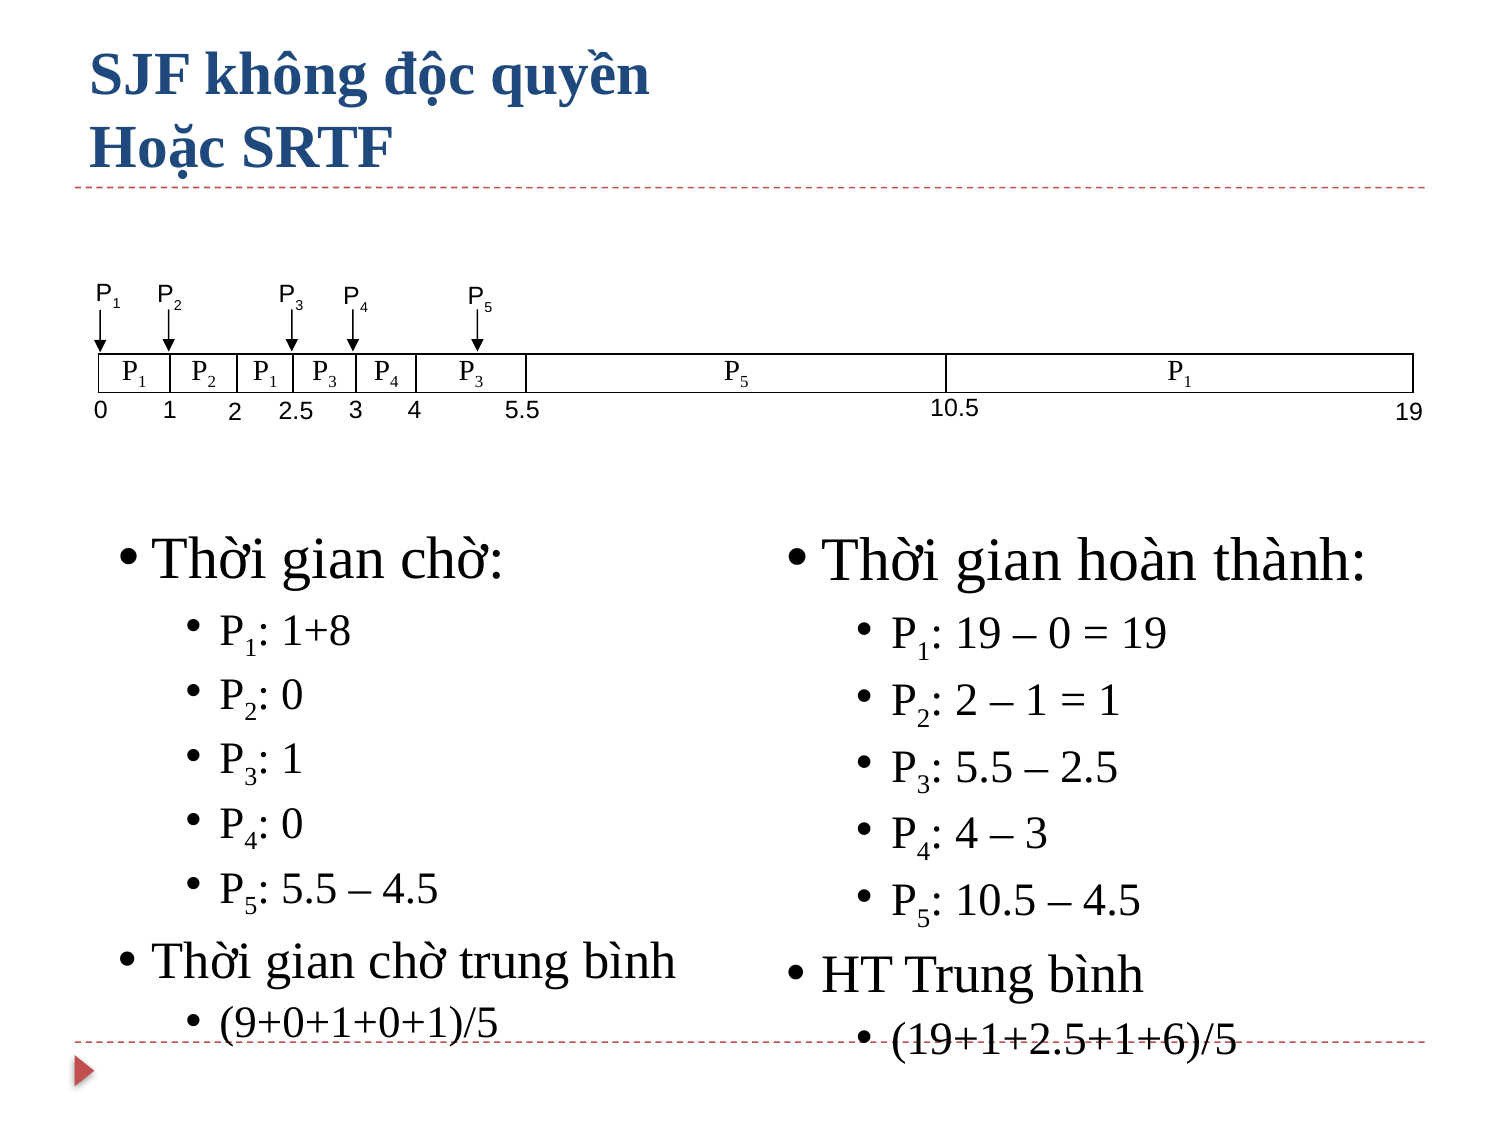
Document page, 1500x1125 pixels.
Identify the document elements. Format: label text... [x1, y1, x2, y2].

text_box Thời gian chờ: P1: 1+8 P2: 0 P3: 1 P4: 0 P5: 5.5 – 4.5 Thời gian chờ trung bình (9+0+1+0+1)/5 [103, 519, 759, 1057]
title SJF không độc quyền Hoặc SRTF [75, 24, 1425, 188]
text_box Thời gian hoàn thành: P1: 19 – 0 = 19 P2: 2 – 1 = 1 P3: 5.5 – 2.5 P4: 4 – 3 P5: 10.5 – 4.5 HT Trung bình (19+1+2.5+1+6)/5 [771, 519, 1458, 1075]
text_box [78, 268, 1451, 437]
